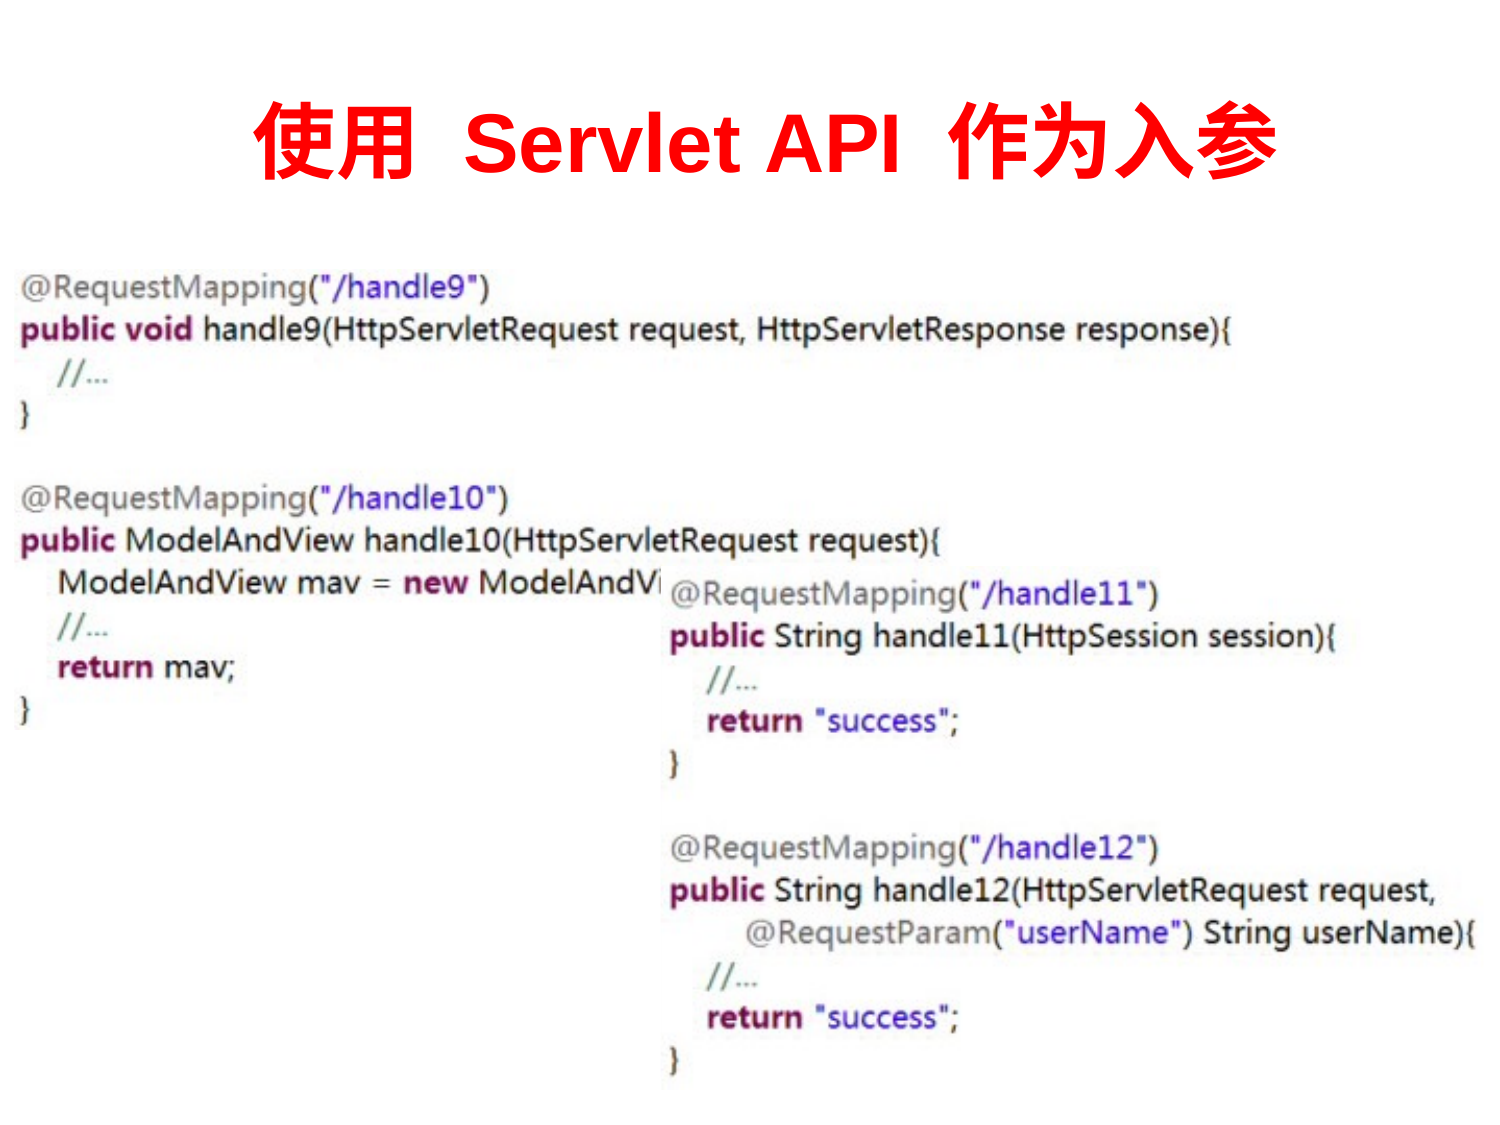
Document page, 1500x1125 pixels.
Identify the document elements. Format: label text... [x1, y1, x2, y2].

text_box [660, 566, 1484, 1090]
text_box [14, 269, 1238, 730]
title 使用 Servlet API 作为入参 [75, 44, 1425, 233]
